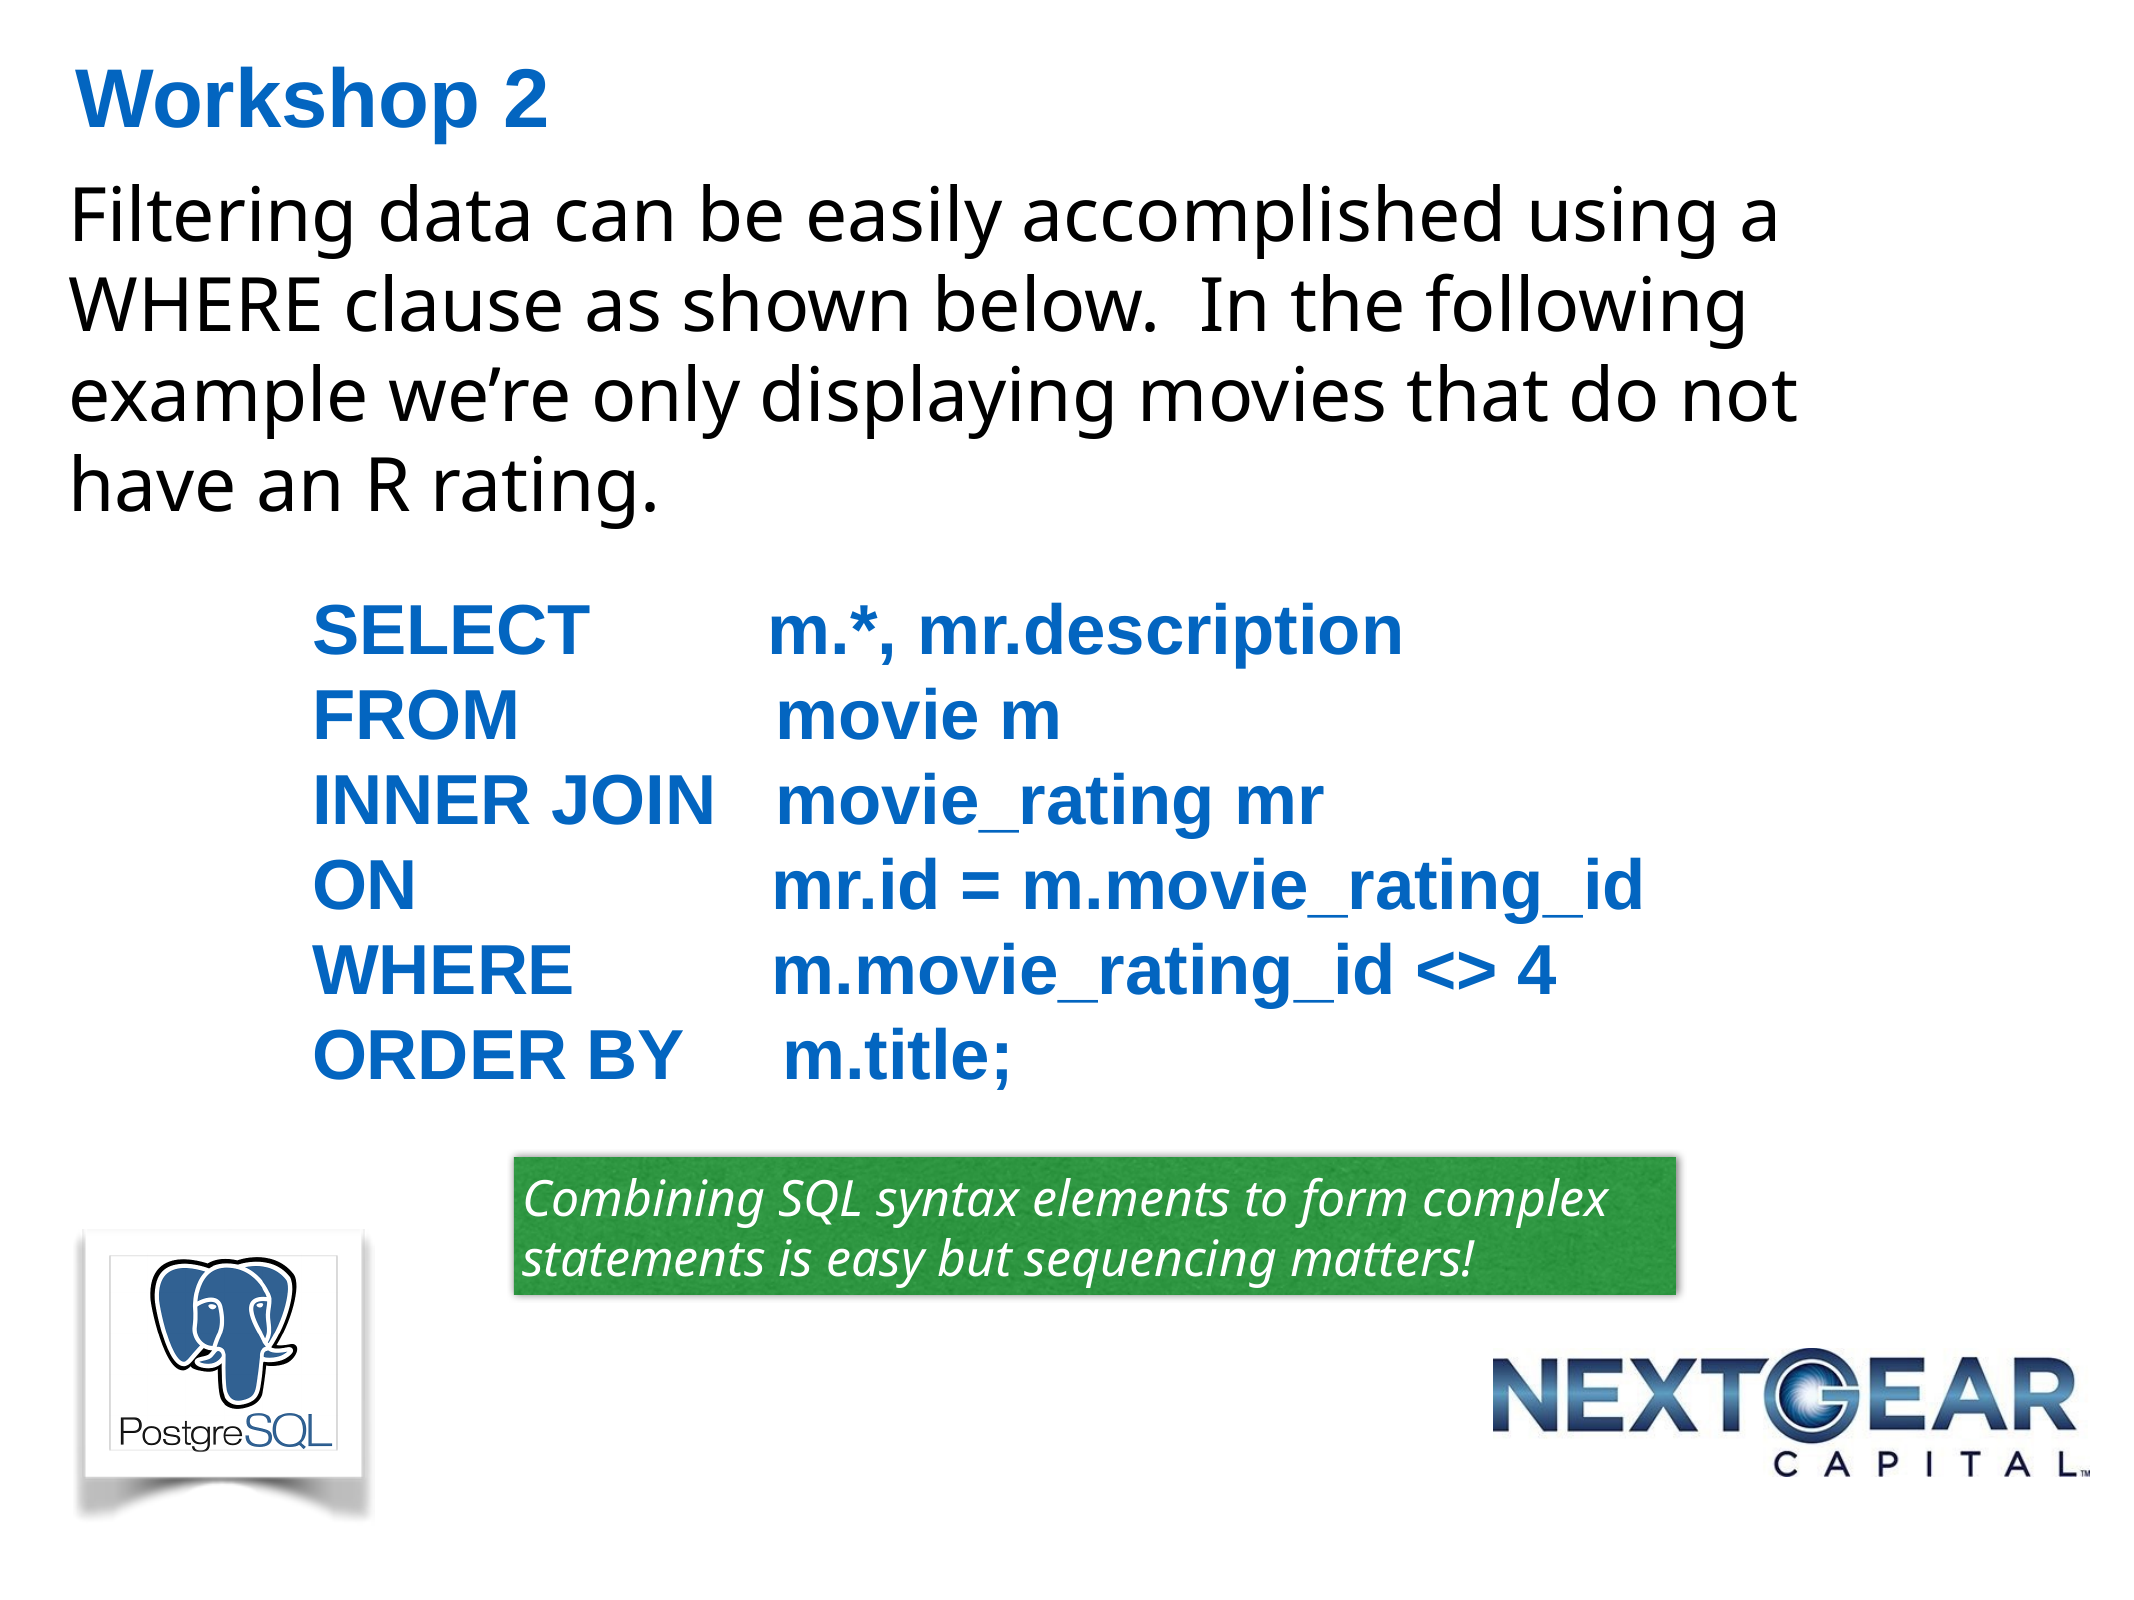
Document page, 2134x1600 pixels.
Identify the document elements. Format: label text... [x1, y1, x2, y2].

picture [1493, 1348, 2090, 1478]
text_box SELECT m.*, mr.description FROM movie m INNER JOIN movie_rating mr ON mr.id = m.movie_rating_id WHERE m.movie_rating_id <> 4 ORDER BY m.title; [303, 575, 1781, 1102]
text_box Workshop 2 [66, 35, 559, 152]
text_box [73, 1229, 376, 1526]
text_box Combining SQL syntax elements to form complex statements is easy but sequencing matters! [513, 1157, 1676, 1295]
text_box Filtering data can be easily accomplished using a WHERE clause as shown below. In the following example we’re only displaying movies that do not have an R rating. [60, 158, 1972, 536]
